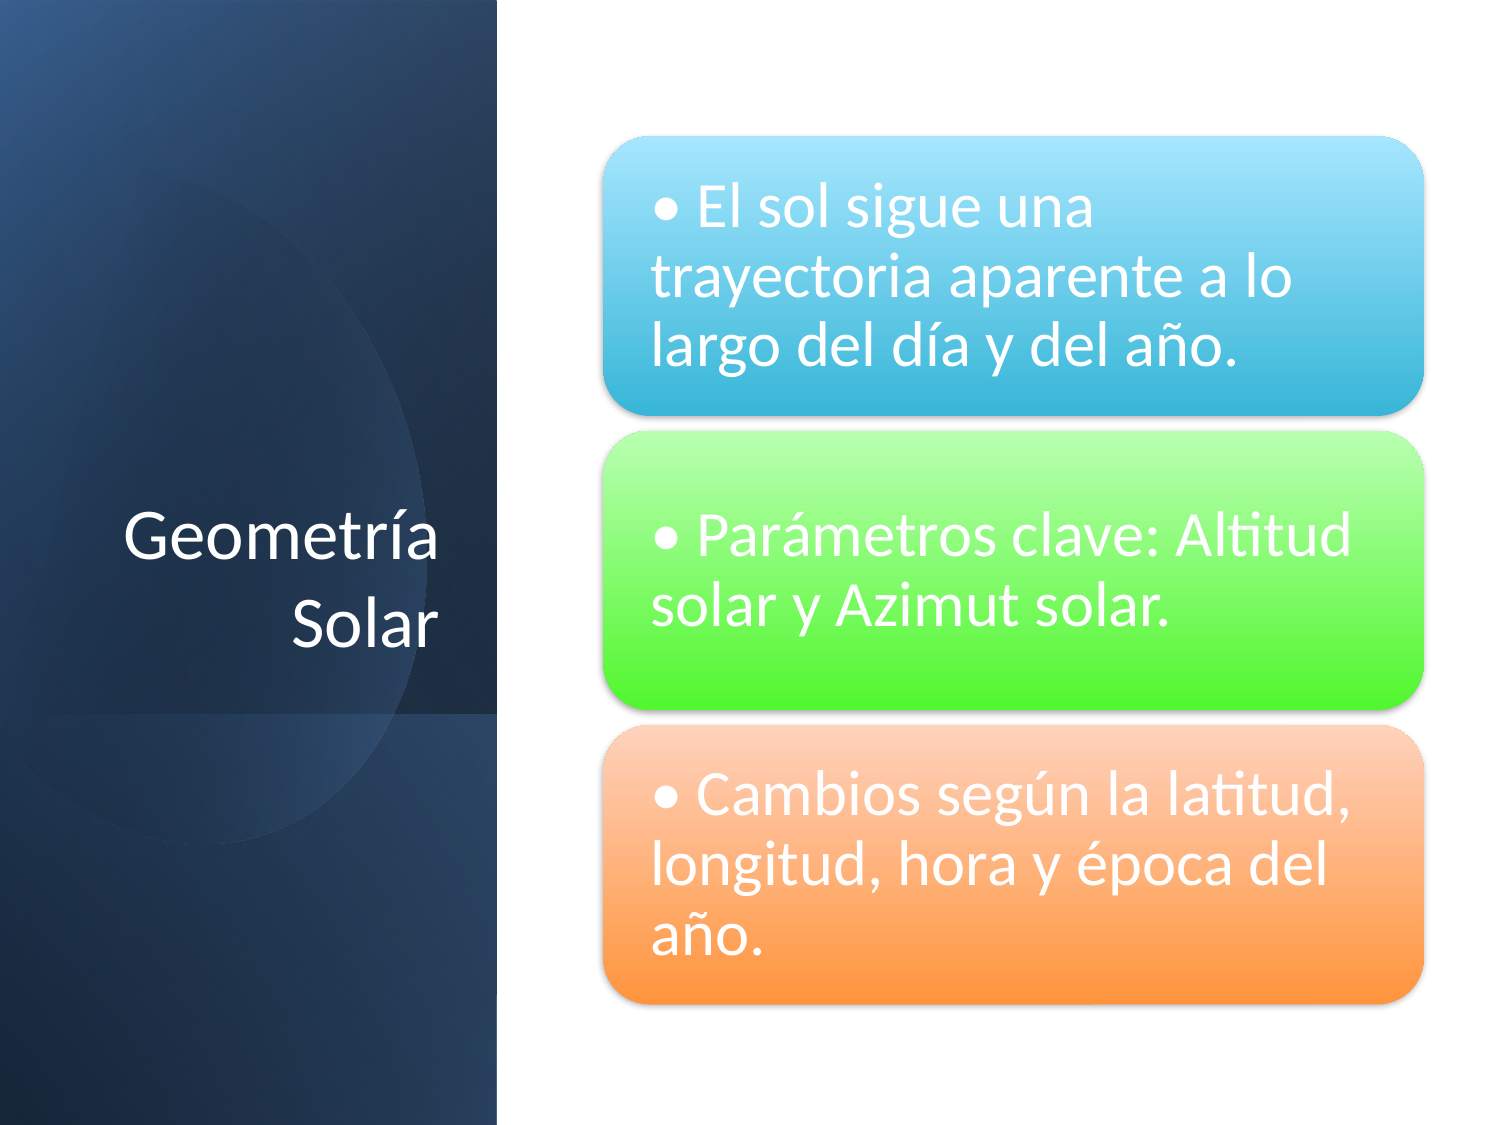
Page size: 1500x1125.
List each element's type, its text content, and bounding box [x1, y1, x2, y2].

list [603, 122, 1424, 1018]
title Geometría Solar [72, 276, 456, 670]
text_box [0, 0, 499, 1125]
text_box [499, 0, 1500, 1125]
